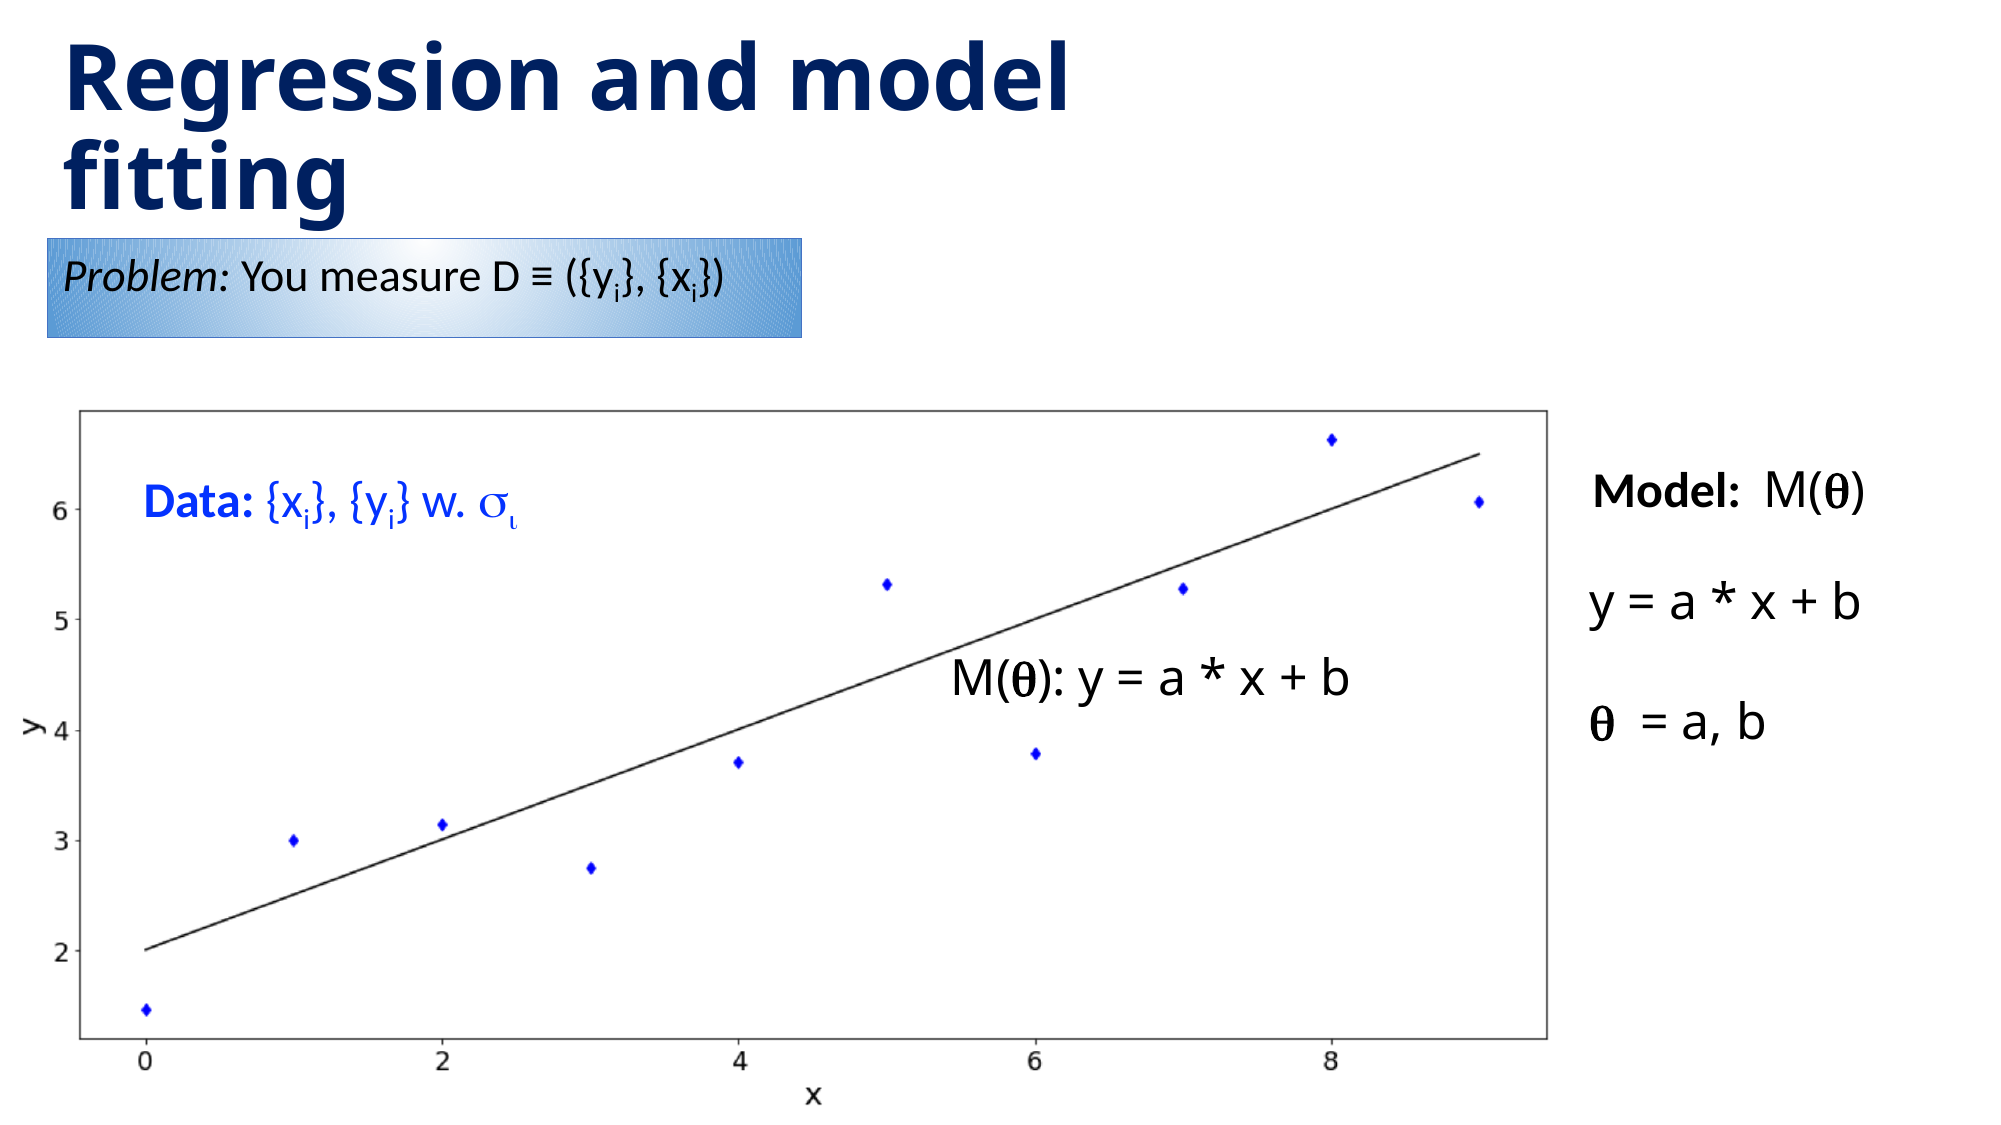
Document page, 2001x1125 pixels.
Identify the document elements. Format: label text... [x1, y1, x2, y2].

title Regression and model fitting [47, 21, 1217, 239]
text_box y = a * x + b q = a, b [1574, 562, 1891, 758]
picture [0, 398, 1553, 1122]
list Problem: You measure D ≡ ({yi}, {xi}) [47, 238, 802, 338]
text_box Model: M(q) [1577, 449, 1880, 525]
